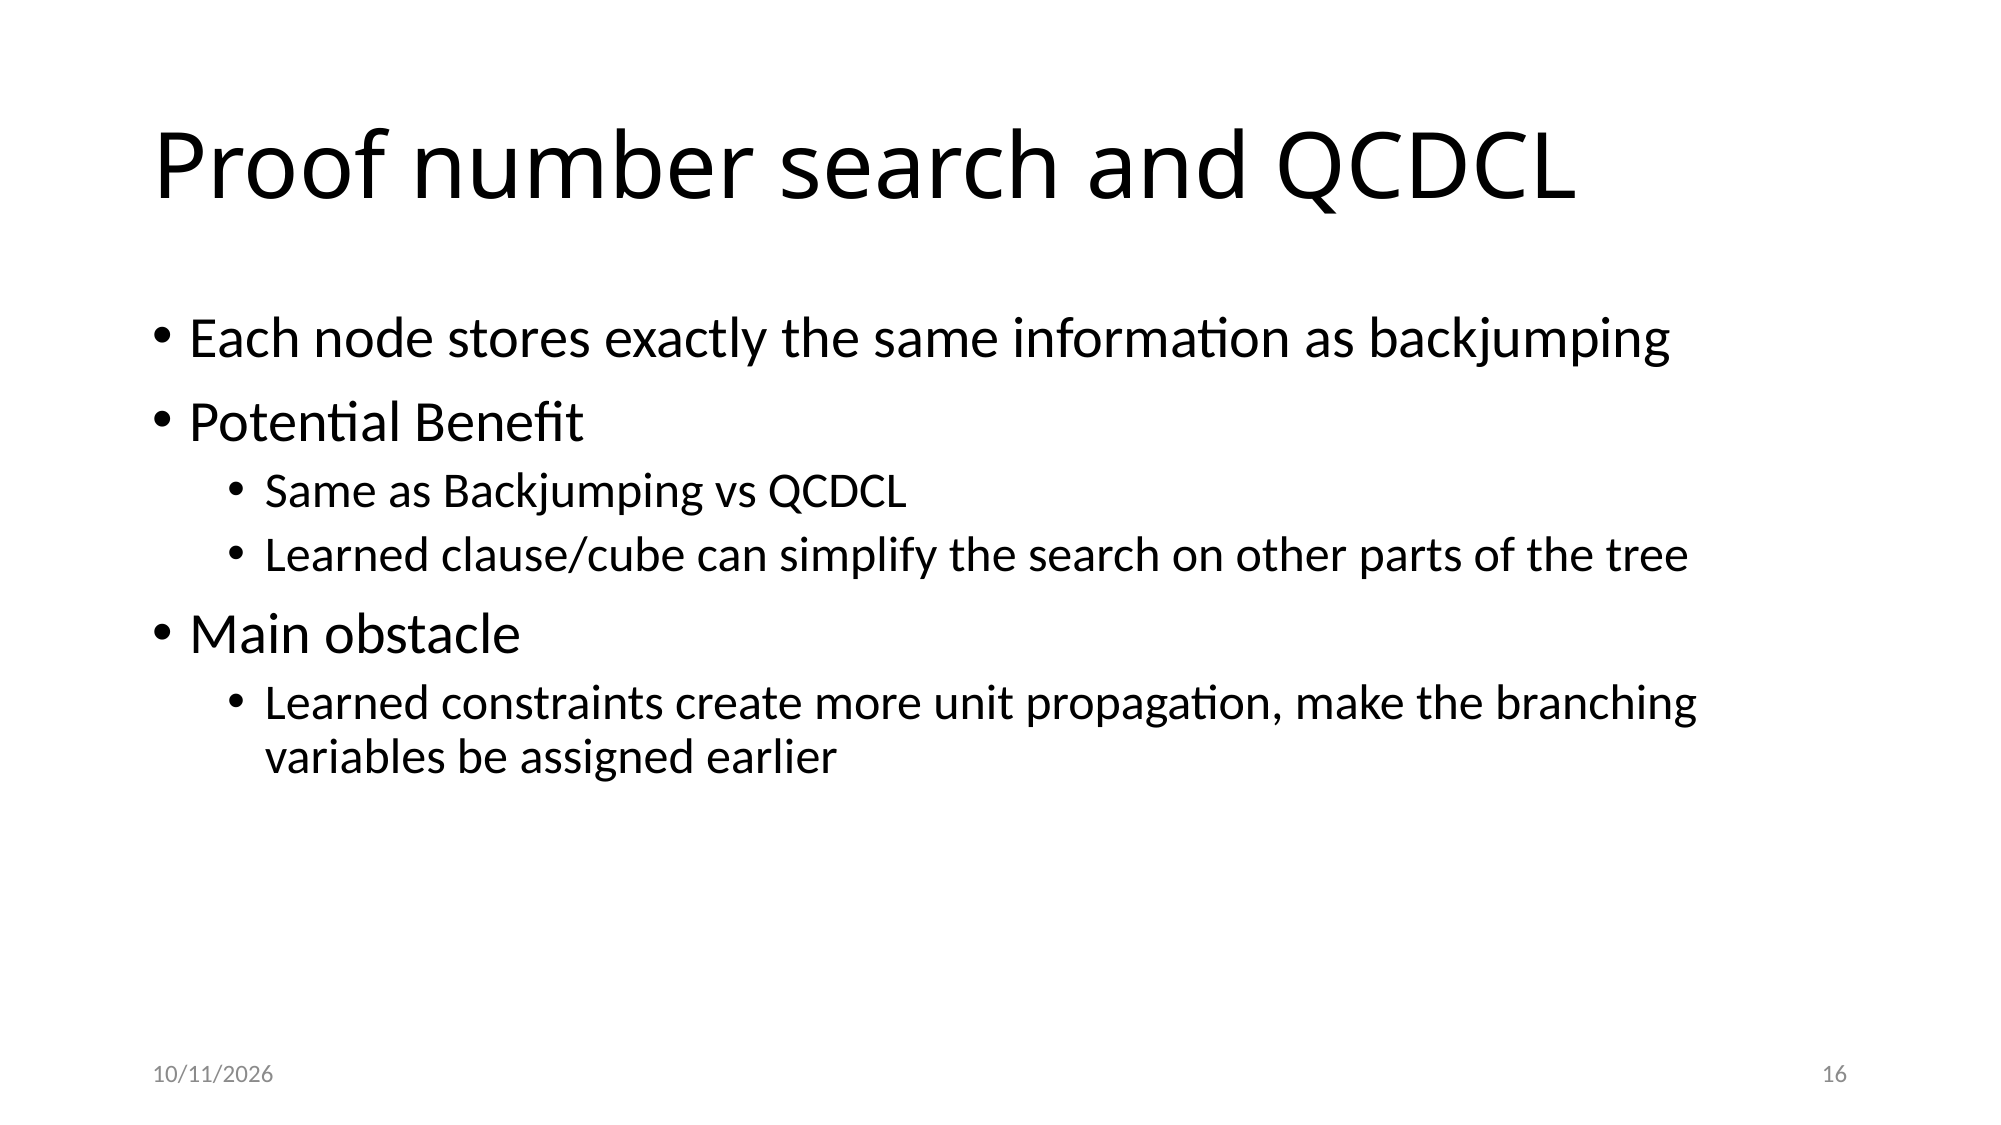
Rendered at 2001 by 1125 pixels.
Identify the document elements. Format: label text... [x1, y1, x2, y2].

title Proof number search and QCDCL [137, 59, 1863, 278]
list Each node stores exactly the same information as backjumping Potential Benefit Same as Backjumping vs QCDCL Learned clause/cube can simplify the search on other parts of the tree Main obstacle Learned constraints create more unit propagation, make the branching variables be assigned earlier [137, 299, 1863, 1014]
slide_number 16 [1412, 1042, 1863, 1103]
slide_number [137, 1042, 588, 1103]
